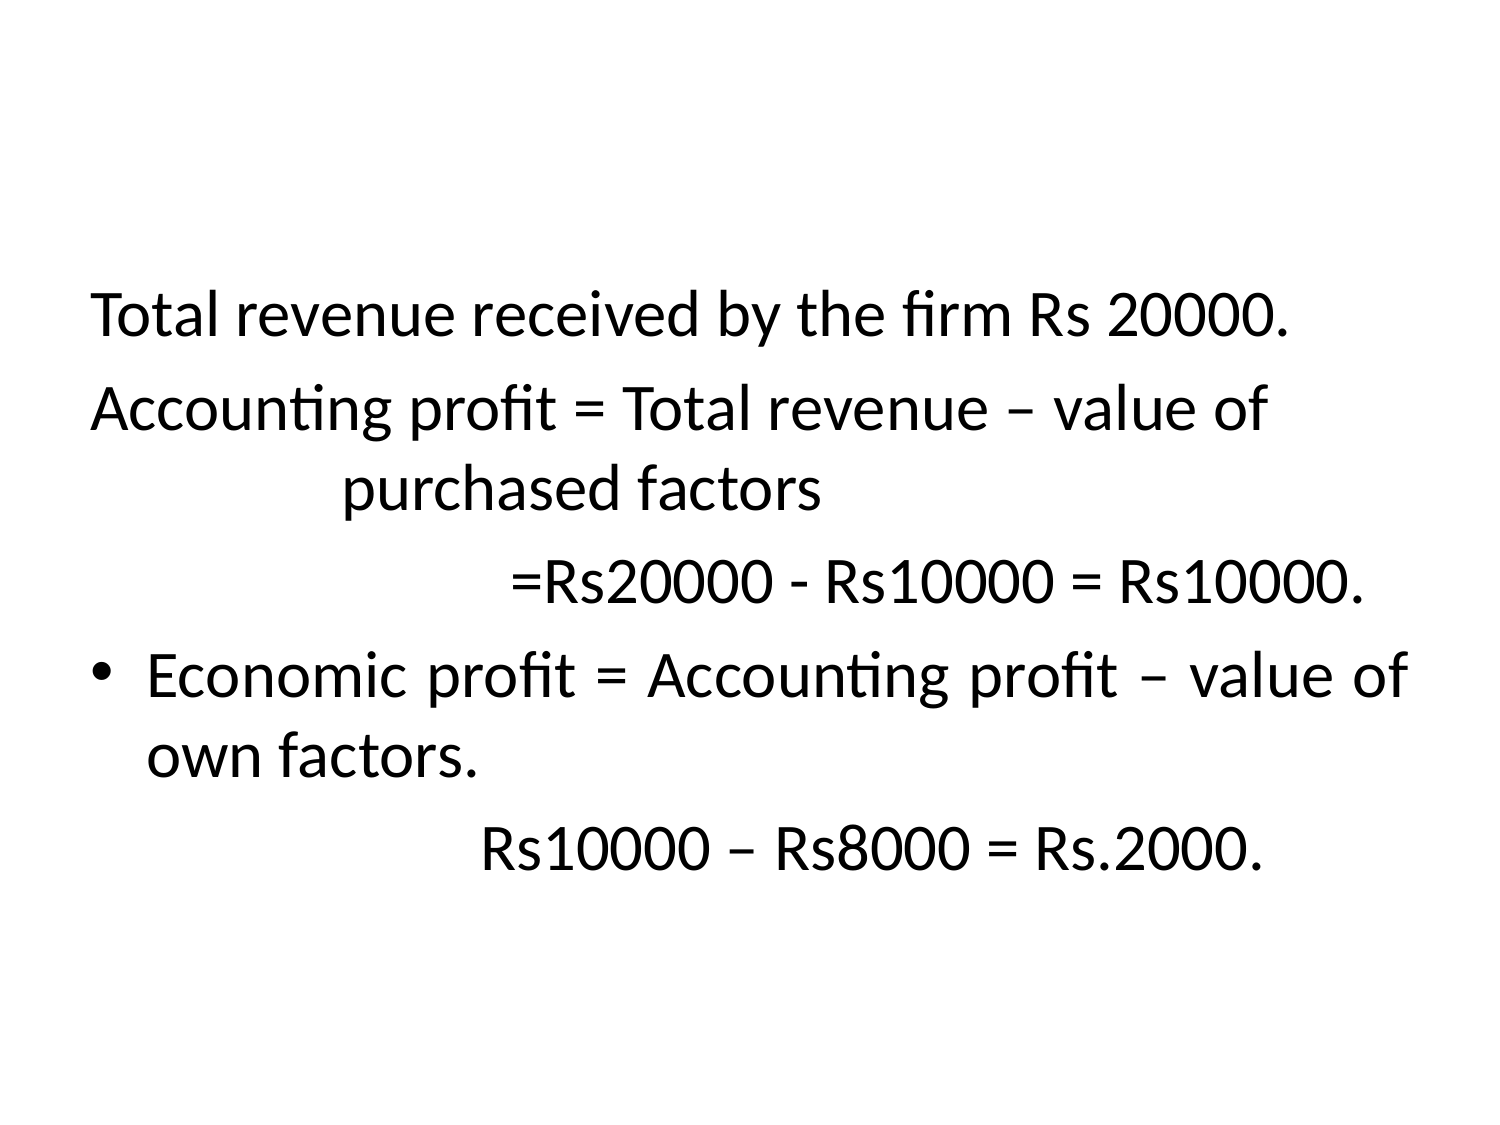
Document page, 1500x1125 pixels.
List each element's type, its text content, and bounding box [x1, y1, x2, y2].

list Total revenue received by the firm Rs 20000. Accounting profit = Total revenue – value of purchased factors =Rs20000 - Rs10000 = Rs10000. Economic profit = Accounting profit – value of own factors. Rs10000 – Rs8000 = Rs.2000. [75, 262, 1425, 1005]
